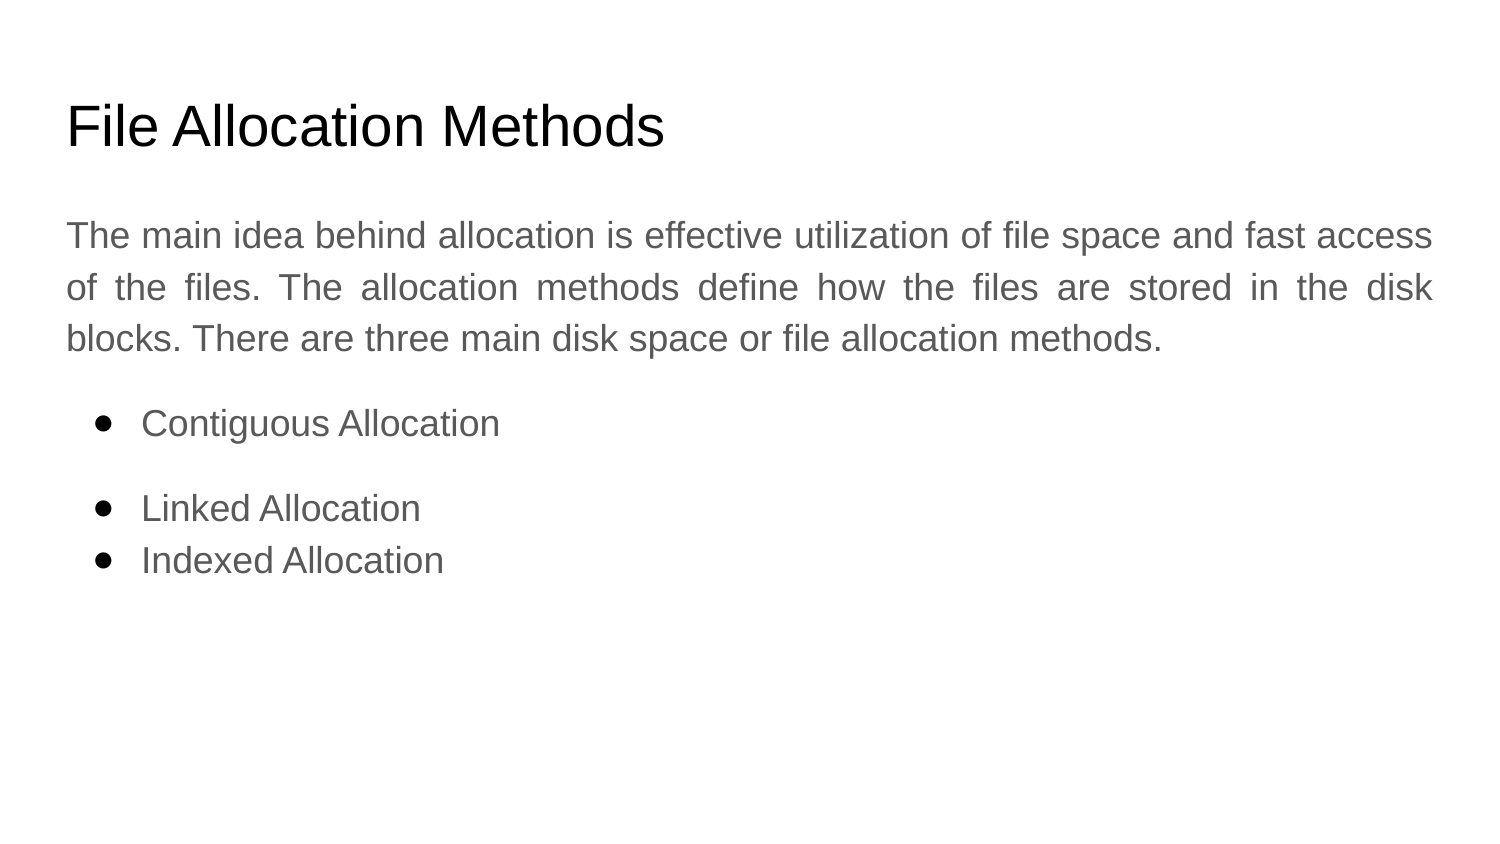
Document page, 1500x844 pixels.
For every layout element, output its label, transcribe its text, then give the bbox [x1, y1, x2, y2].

list The main idea behind allocation is effective utilization of file space and fast access of the files. The allocation methods define how the files are stored in the disk blocks. There are three main disk space or file allocation methods. Contiguous Allocation Linked Allocation Indexed Allocation [51, 189, 1449, 750]
title File Allocation Methods [51, 72, 1449, 167]
